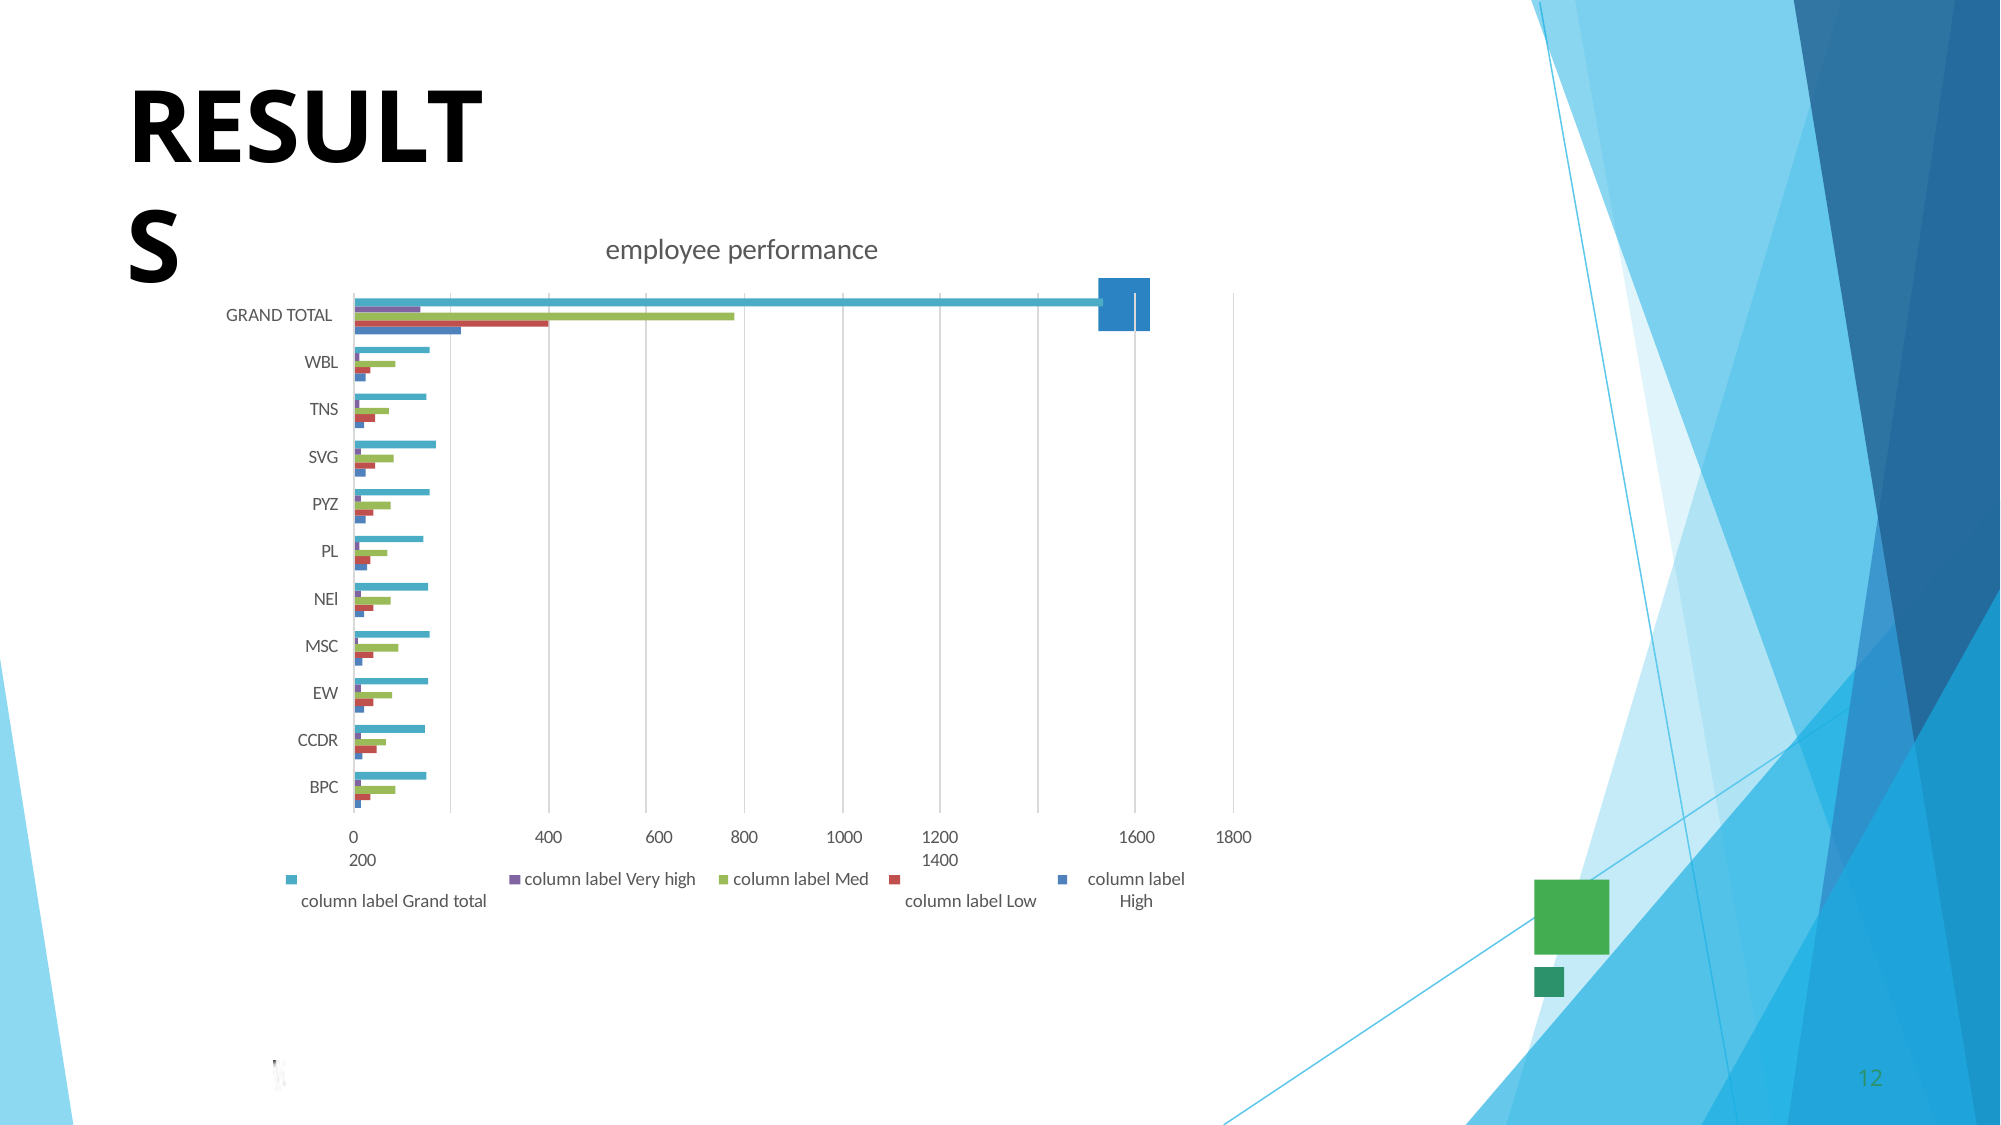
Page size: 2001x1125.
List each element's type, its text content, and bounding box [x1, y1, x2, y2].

text_box [509, 875, 521, 885]
title RESULTS [124, 60, 523, 303]
text_box [285, 875, 297, 885]
text_box 800 1000 column label Med [728, 822, 874, 889]
text_box GRAND TOTAL WBL TNS SVG PYZ PL NEl MSC EW CCDR BPC [224, 300, 340, 798]
text_box [1534, 879, 1610, 955]
text_box 1200 1400 column label Low [903, 822, 1060, 912]
text_box 0 200 column label Grand total [298, 822, 492, 912]
text_box employee performance [603, 227, 886, 266]
text_box [718, 875, 729, 885]
text_box 1600 column label High [1070, 822, 1212, 912]
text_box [352, 292, 1104, 814]
text_box [1098, 278, 1150, 332]
text_box 400 600 column label Very high [522, 822, 701, 889]
text_box [889, 875, 901, 885]
text_box [1534, 967, 1565, 997]
picture [273, 1060, 287, 1091]
text_box 1800 [1212, 822, 1255, 848]
text_box 12 [1855, 1060, 1885, 1091]
text_box [1057, 875, 1068, 885]
